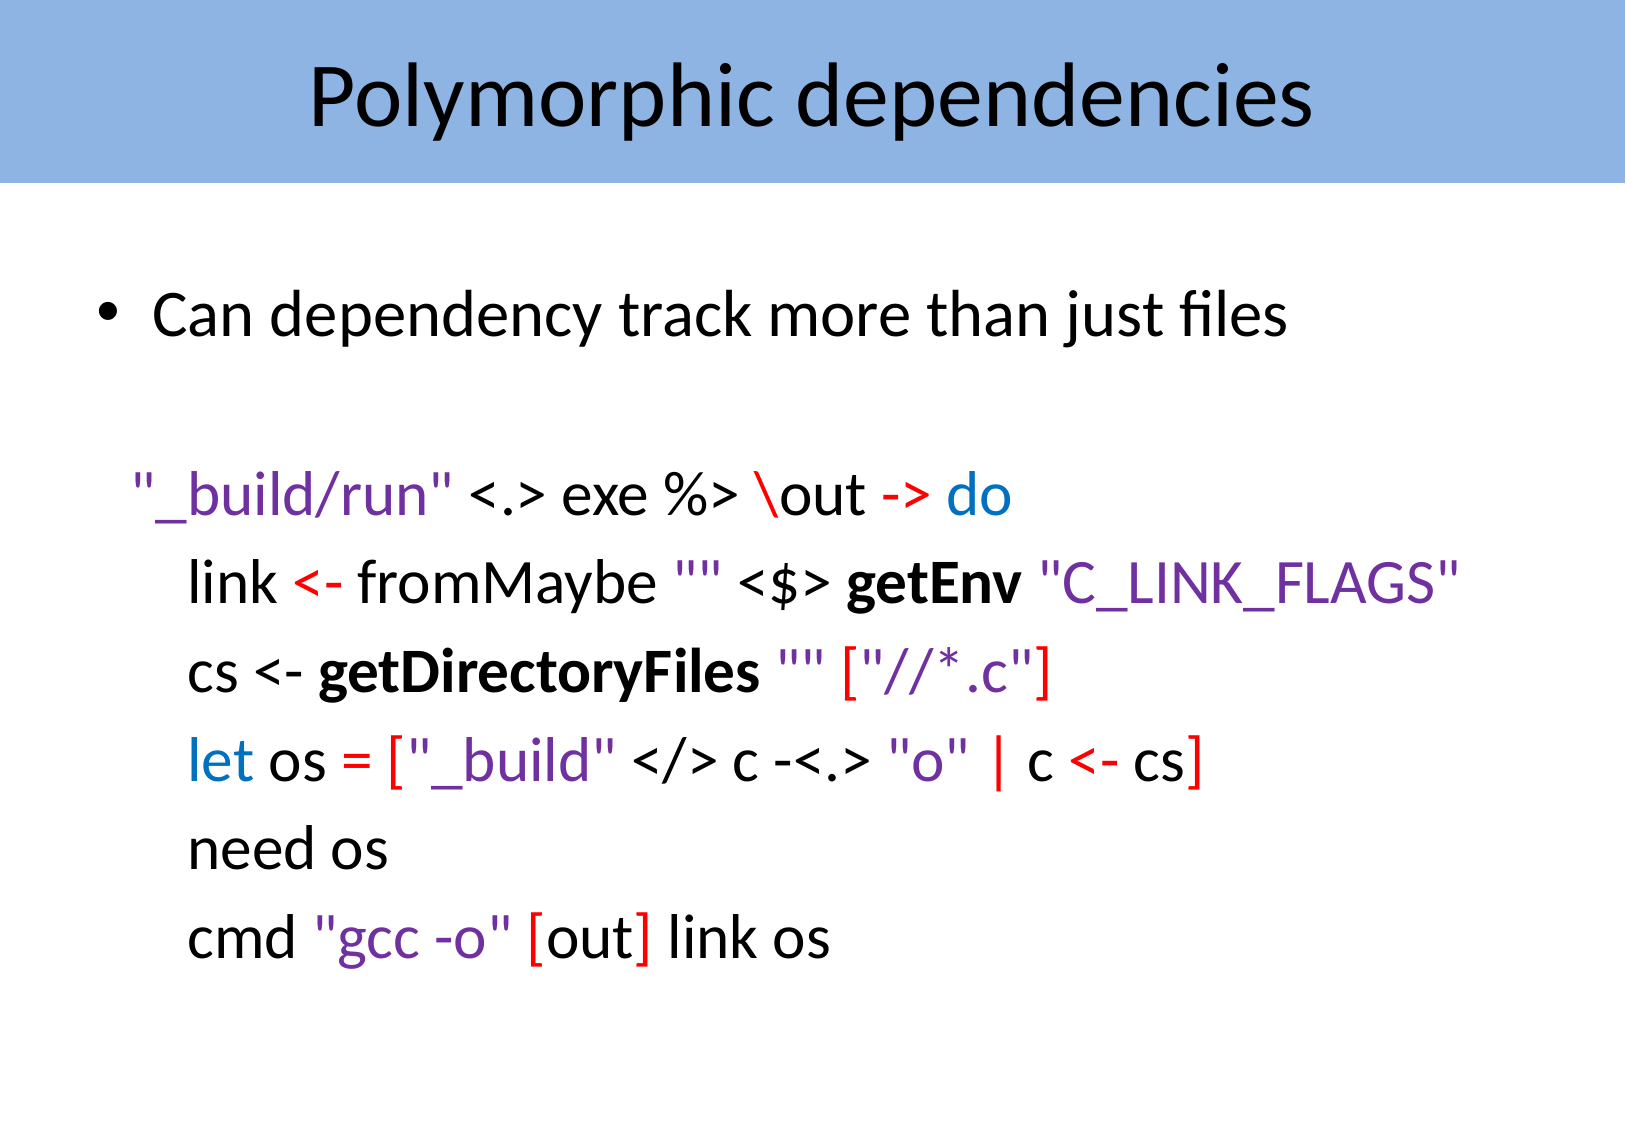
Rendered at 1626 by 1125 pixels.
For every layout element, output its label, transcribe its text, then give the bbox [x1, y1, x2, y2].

text_box "_build/run" <.> exe %> \out -> do link <- fromMaybe "" <$> getEnv "C_LINK_FLAGS" cs <- getDirectoryFiles "" ["//*.c"] let os = ["_build" </> c -<.> "o" | c <- cs] need os cmd "gcc -o" [out] link os [115, 444, 1498, 988]
list Can dependency track more than just files [81, 262, 1544, 362]
title Polymorphic dependencies [0, 0, 1625, 185]
